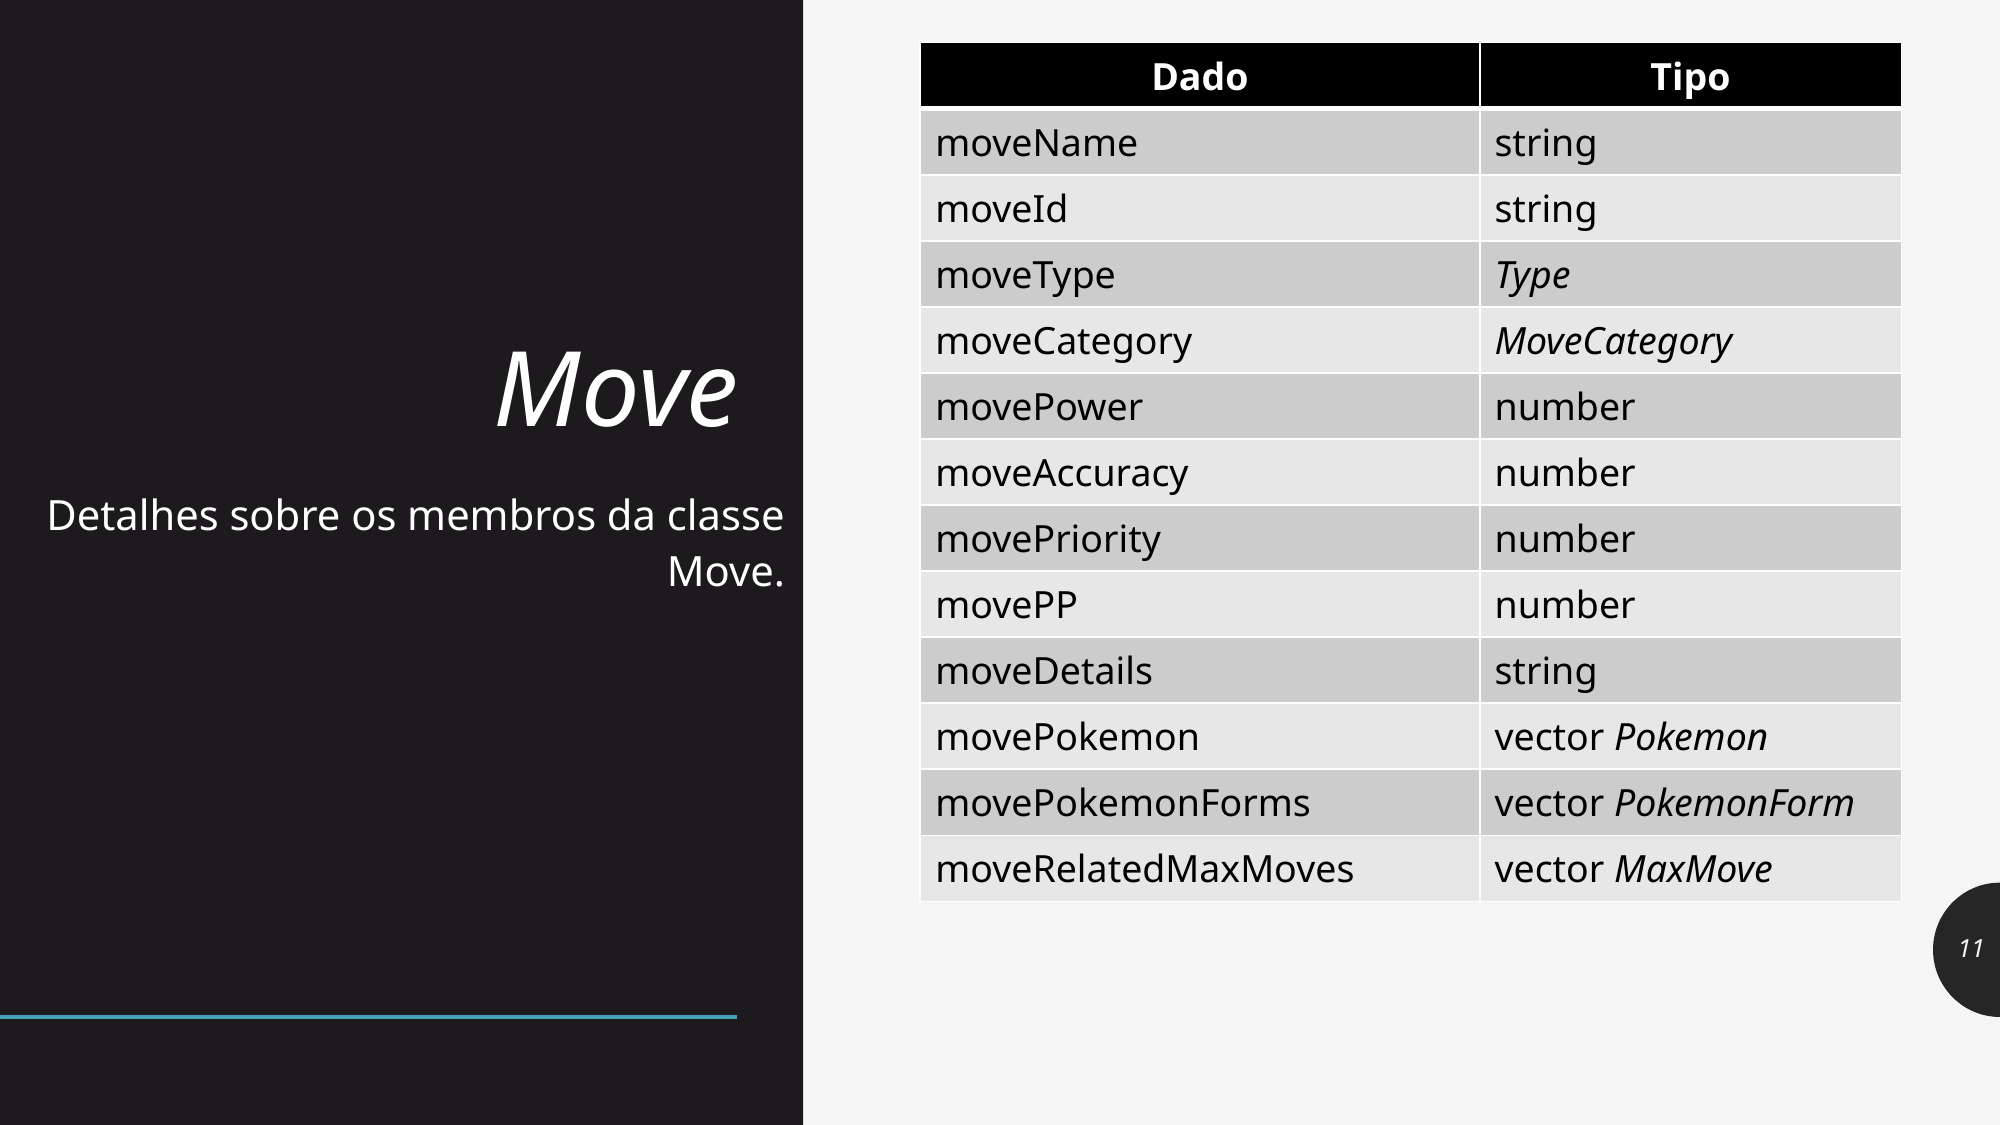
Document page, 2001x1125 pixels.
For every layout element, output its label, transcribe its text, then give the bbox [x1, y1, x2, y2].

table_cell moveRelatedMaxMoves [921, 836, 1479, 901]
table_cell number [1481, 374, 1901, 438]
table_cell movePokemonForms [921, 770, 1479, 835]
slide_number 11 [1933, 919, 2000, 980]
table_cell movePP [921, 572, 1479, 636]
table_cell number [1481, 572, 1901, 636]
table_cell vector MaxMove [1481, 836, 1901, 901]
table_cell moveId [921, 176, 1479, 240]
table_header Tipo [1481, 43, 1901, 106]
title Move [125, 91, 754, 457]
table_cell movePriority [921, 506, 1479, 570]
table_cell moveDetails [921, 638, 1479, 702]
table_cell vector PokemonForm [1481, 770, 1901, 835]
table_cell MoveCategory [1481, 308, 1901, 372]
table_cell moveName [921, 111, 1479, 174]
table_header Dado [921, 43, 1479, 106]
table_cell string [1481, 176, 1901, 240]
table_cell vector Pokemon [1481, 704, 1901, 768]
table_cell number [1481, 440, 1901, 504]
table_cell string [1481, 638, 1901, 702]
list Detalhes sobre os membros da classe Move. [0, 474, 800, 944]
table_cell moveAccuracy [921, 440, 1479, 504]
table_cell number [1481, 506, 1901, 570]
table_cell string [1481, 111, 1901, 174]
table_cell moveCategory [921, 308, 1479, 372]
table_cell movePokemon [921, 704, 1479, 768]
table_cell Type [1481, 242, 1901, 306]
table_cell movePower [921, 374, 1479, 438]
table_cell moveType [921, 242, 1479, 306]
